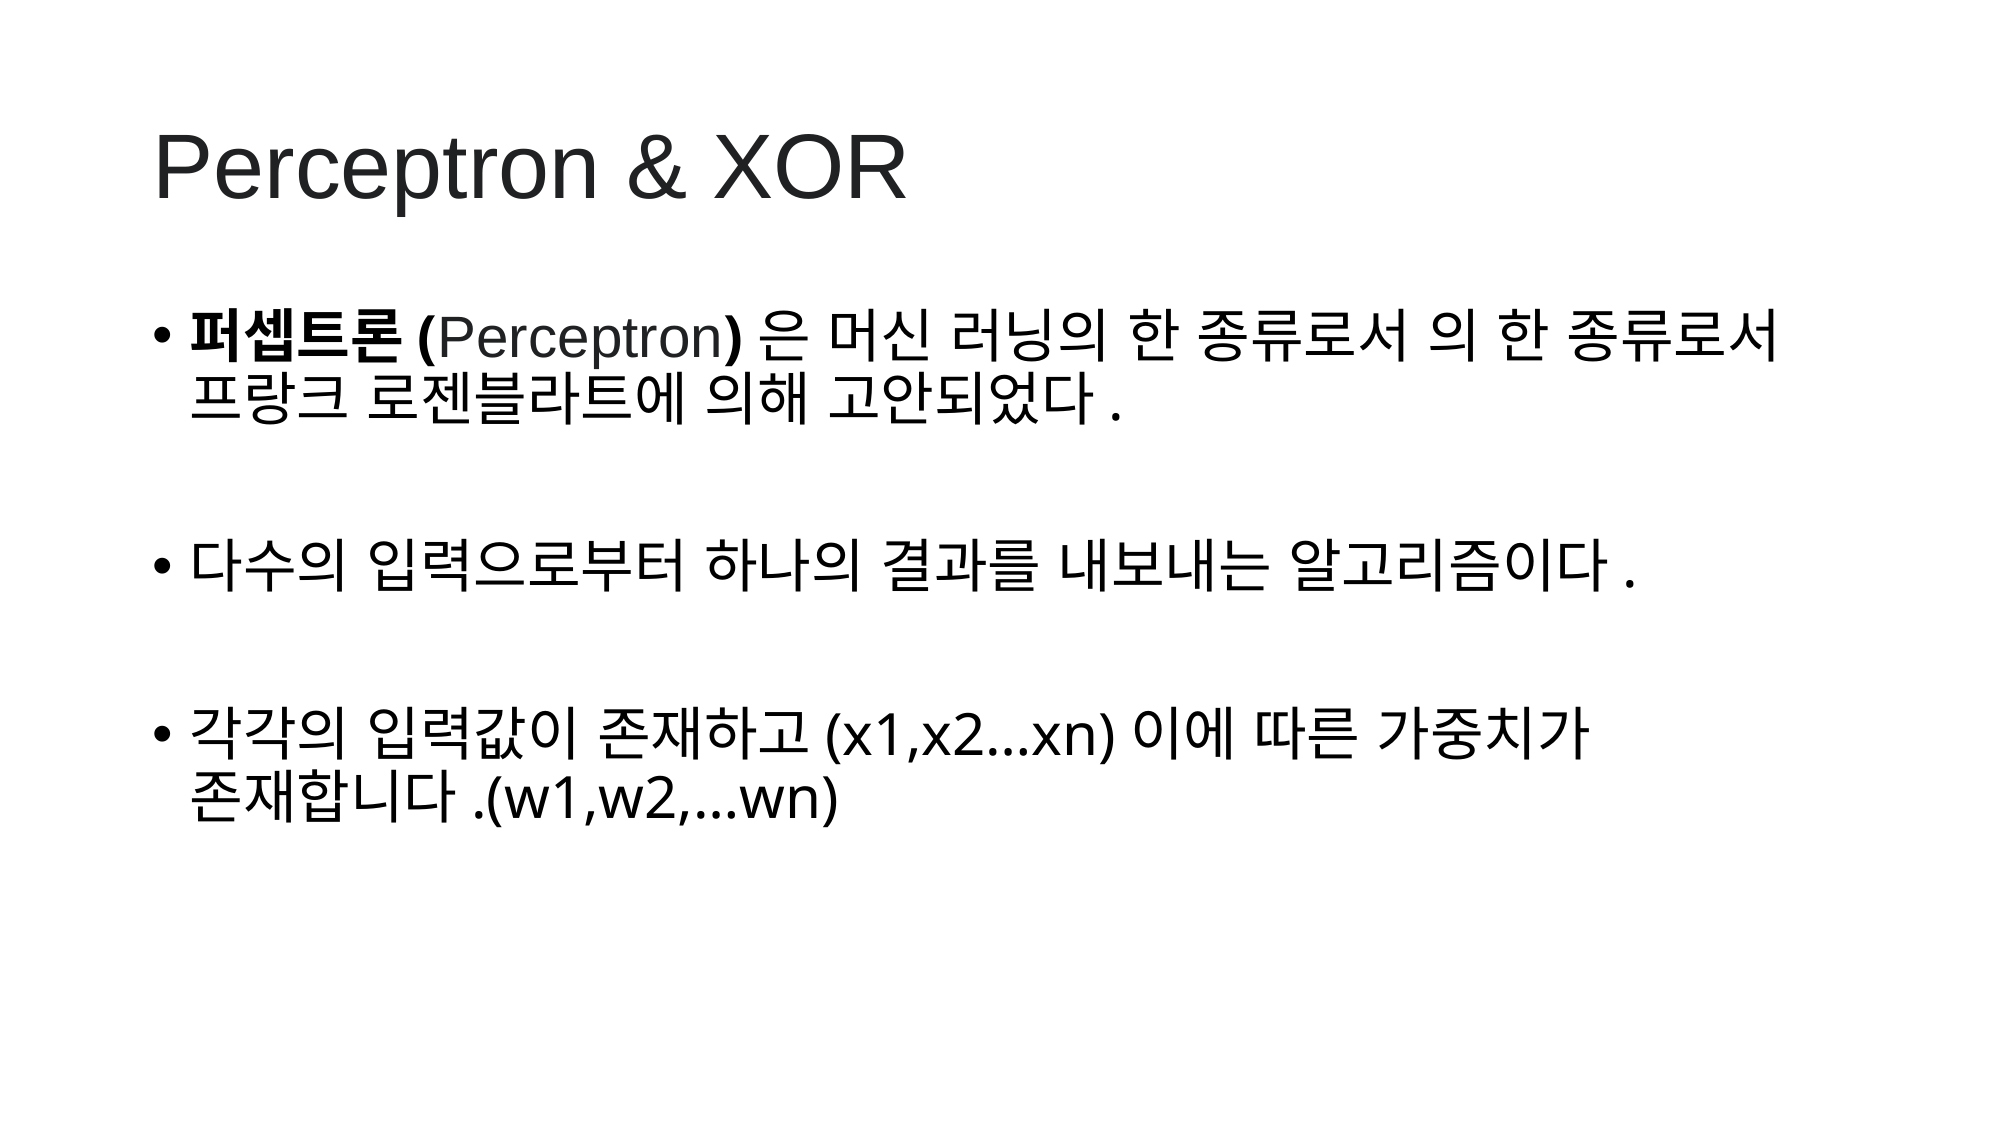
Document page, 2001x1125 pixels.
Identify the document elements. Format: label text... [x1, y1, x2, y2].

list 퍼셉트론(Perceptron)은 머신 러닝의 한 종류로서 의 한 종류로서 프랑크 로젠블라트에 의해 고안되었다. 다수의 입력으로부터 하나의 결과를 내보내는 알고리즘이다. 각각의 입력값이 존재하고(x1,x2…xn)이에 따른 가중치가 존재합니다.(w1,w2,…wn) [137, 299, 1863, 1014]
title Perceptron & XOR [137, 59, 1863, 278]
